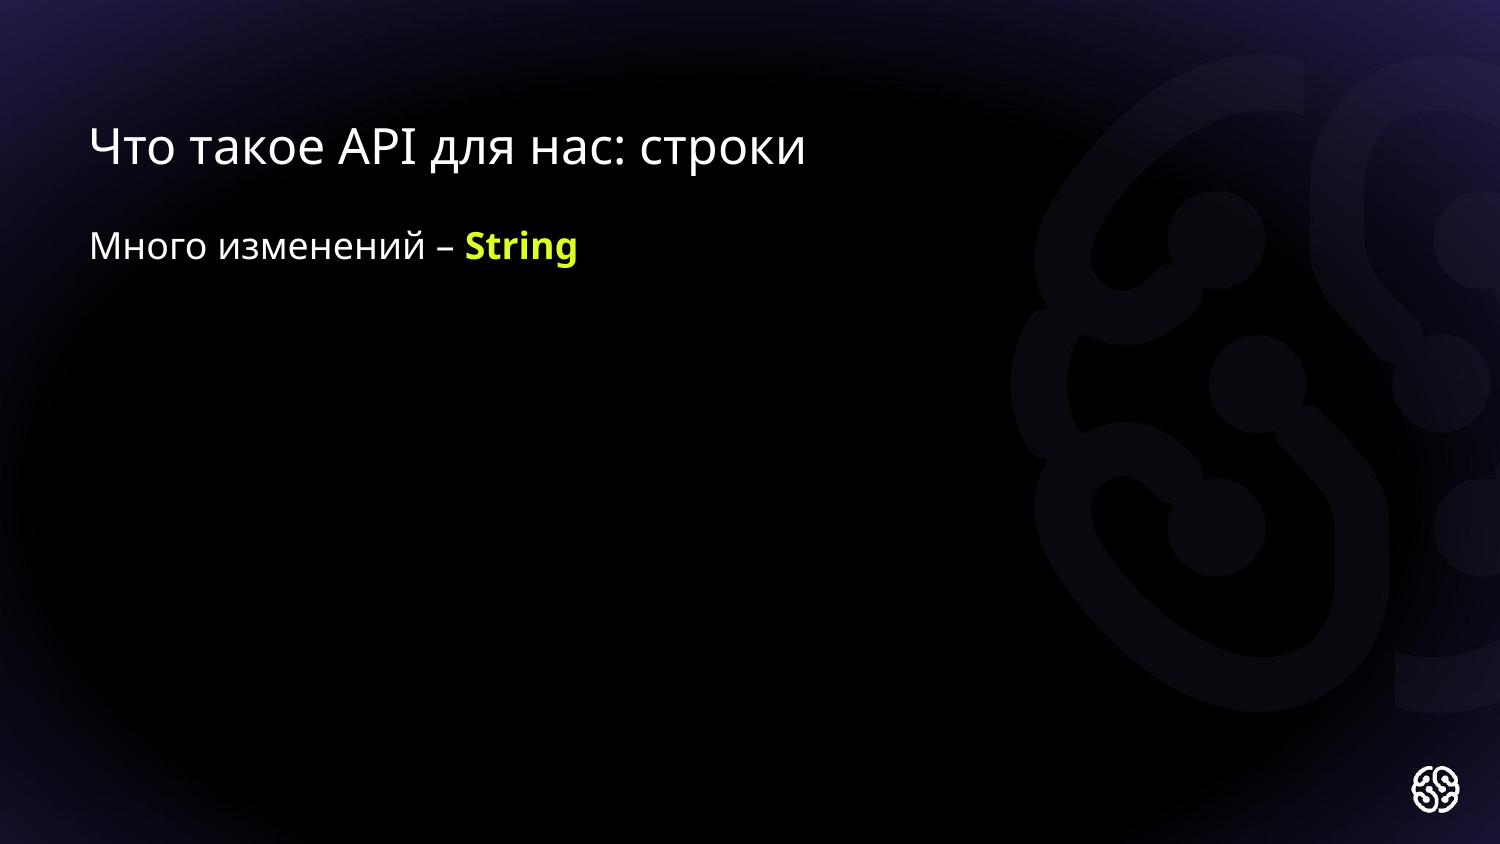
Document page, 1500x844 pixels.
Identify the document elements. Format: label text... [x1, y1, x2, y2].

text_box Много изменений – String [88, 201, 1406, 332]
subtitle Что такое API для нас: строки [88, 0, 1412, 396]
picture [0, 0, 1500, 844]
